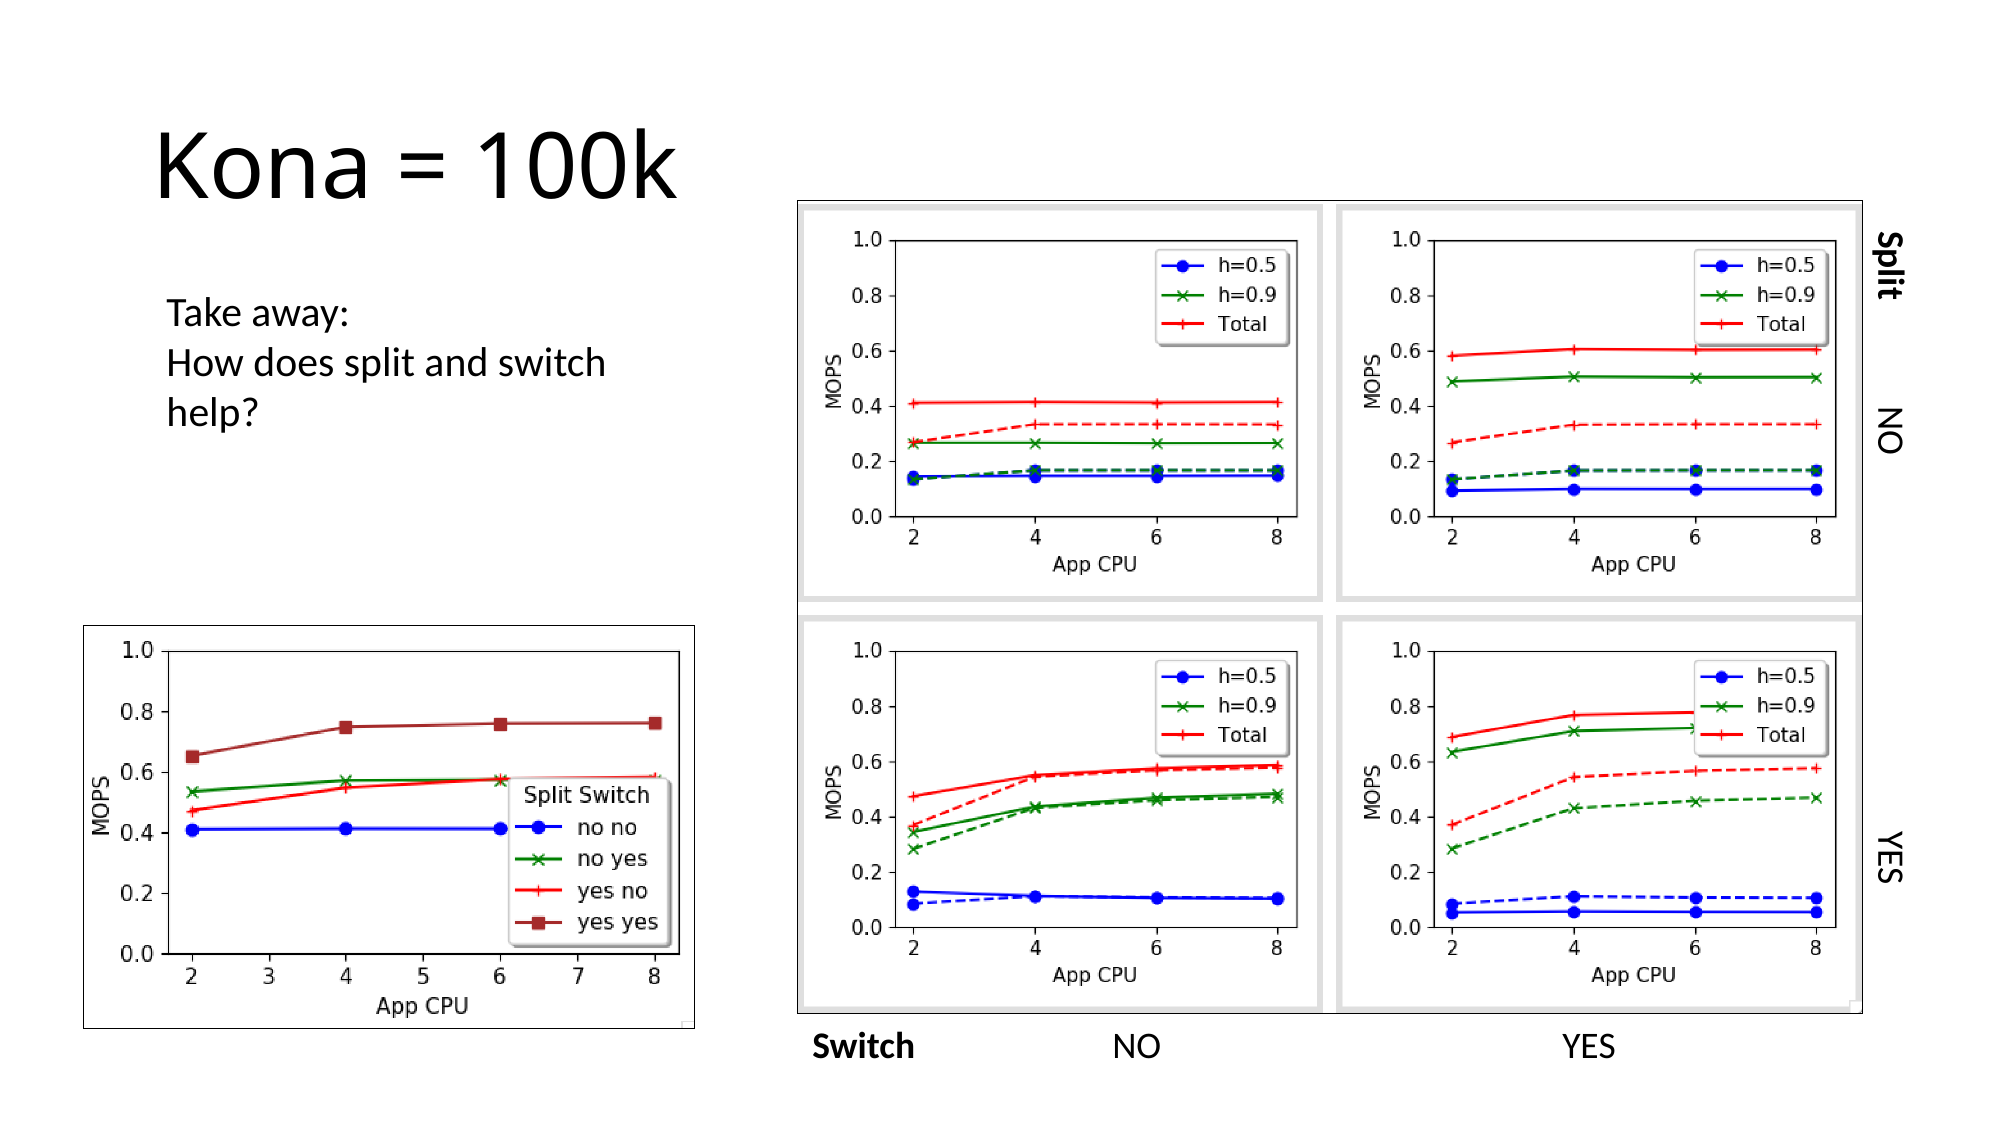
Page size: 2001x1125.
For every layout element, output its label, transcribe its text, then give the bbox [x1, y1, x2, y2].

picture [83, 625, 695, 1029]
picture [797, 200, 1863, 1014]
text_box Split NO YES [1863, 216, 1924, 1029]
text_box Take away: How does split and switch help? [151, 277, 695, 563]
title Kona = 100k [137, 59, 1863, 278]
text_box Switch NO YES [797, 1014, 1863, 1073]
